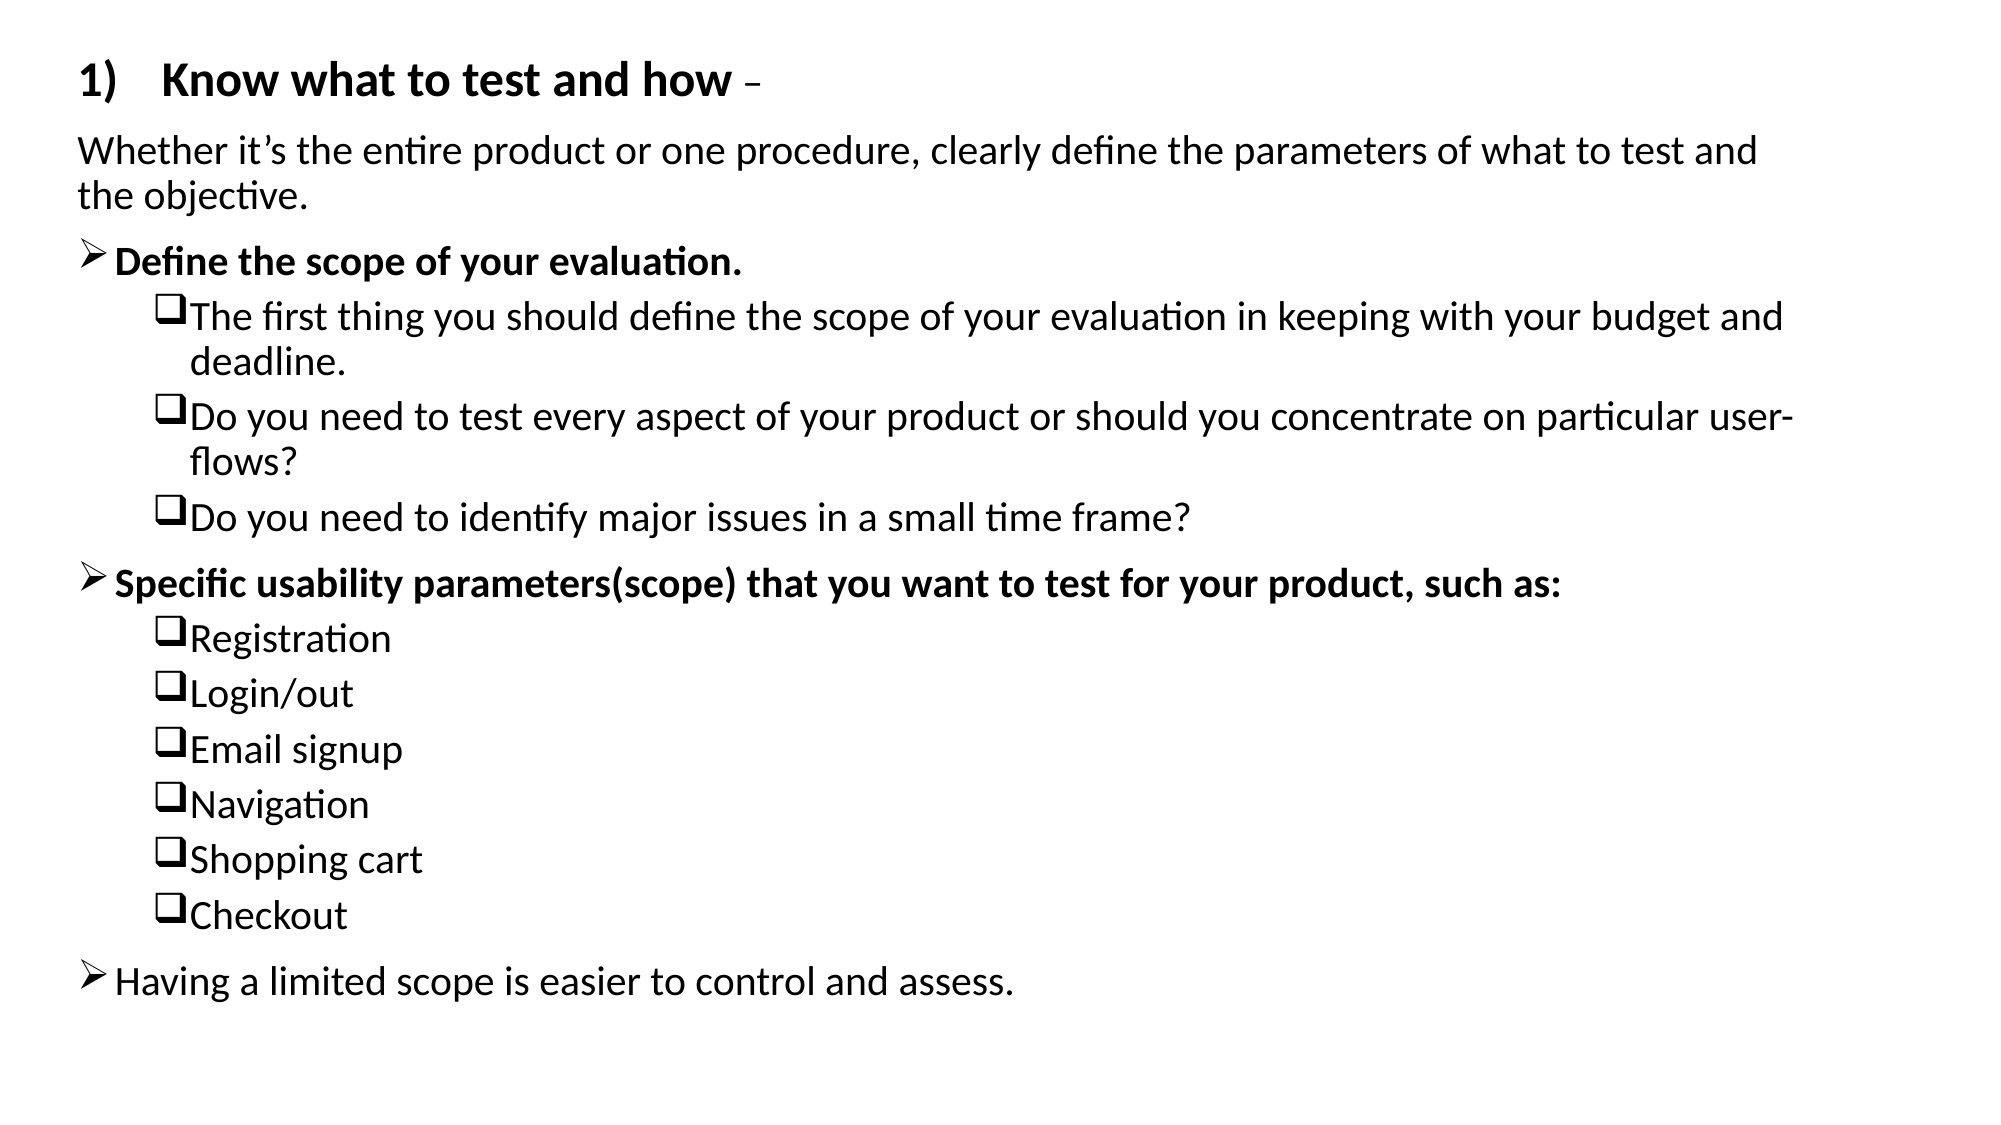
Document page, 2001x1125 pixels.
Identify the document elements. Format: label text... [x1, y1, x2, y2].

list Know what to test and how – Whether it’s the entire product or one procedure, clearly define the parameters of what to test and the objective. Define the scope of your evaluation. The first thing you should define the scope of your evaluation in keeping with your budget and deadline. Do you need to test every aspect of your product or should you concentrate on particular user-flows? Do you need to identify major issues in a small time frame? Specific usability parameters(scope) that you want to test for your product, such as: Registration Login/out Email signup Navigation Shopping cart Checkout Having a limited scope is easier to control and assess. [62, 45, 1826, 1015]
